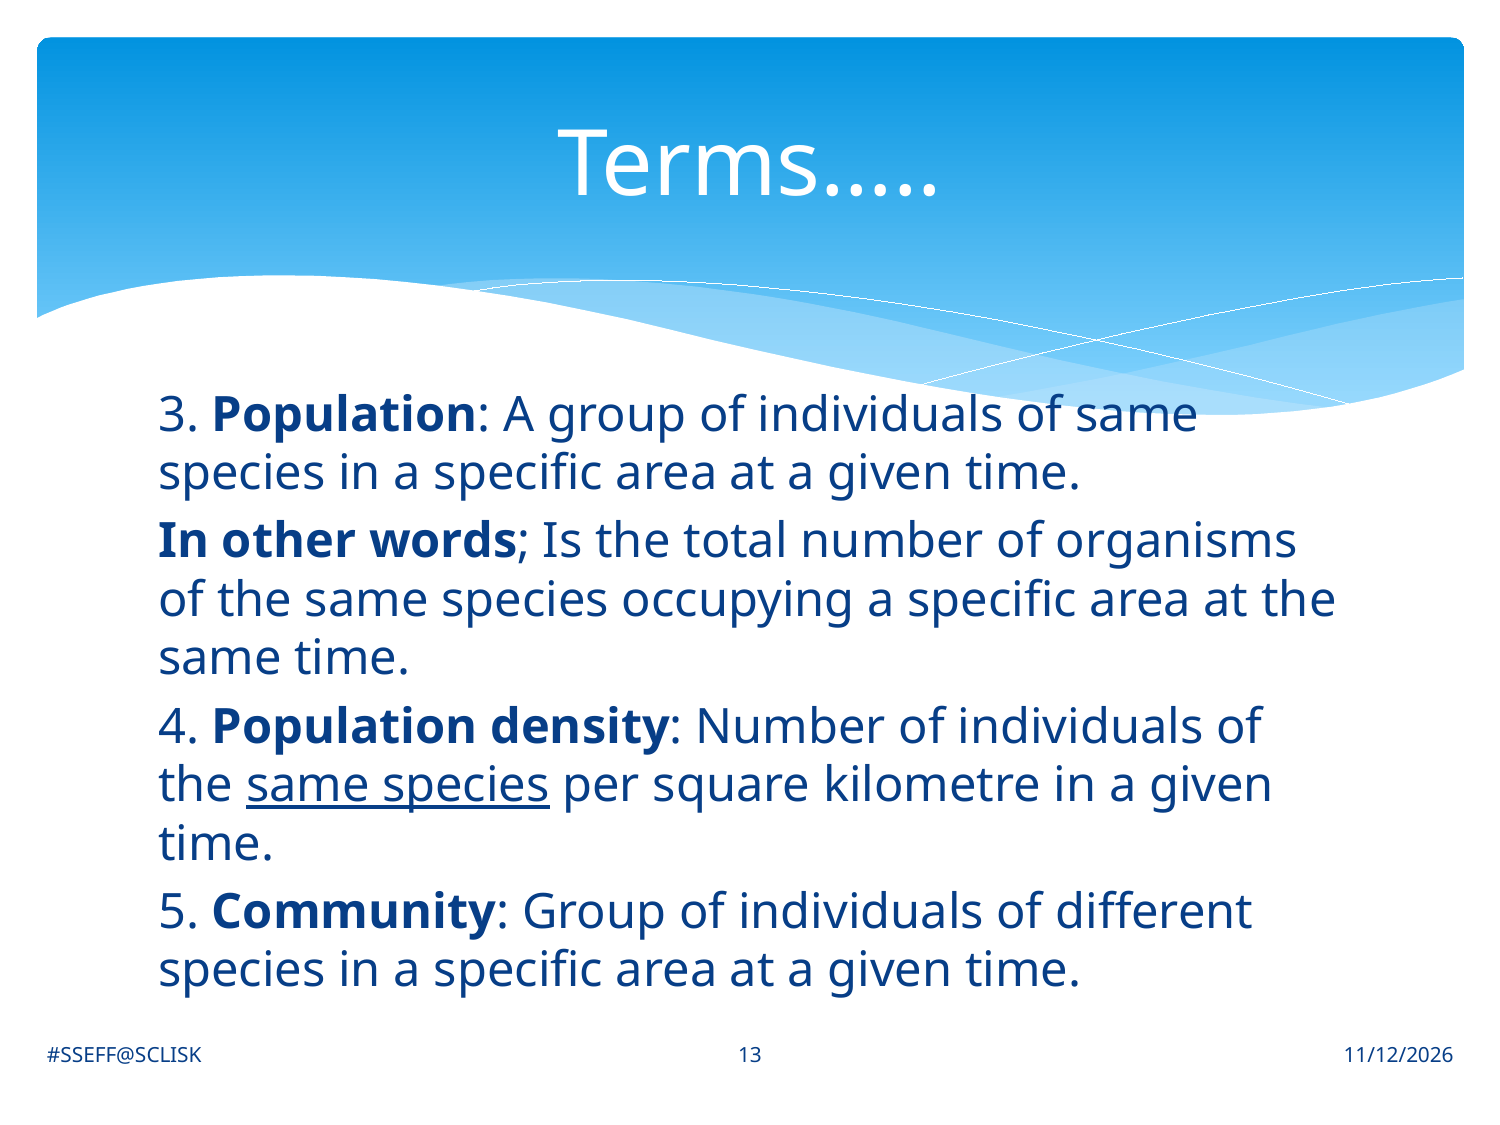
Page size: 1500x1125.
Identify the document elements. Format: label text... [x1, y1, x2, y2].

title Terms….. [75, 55, 1425, 261]
footer #SSEFF@SCLISK [31, 1025, 653, 1086]
list 3. Population: A group of individuals of same species in a specific area at a given time. In other words; Is the total number of organisms of the same species occupying a specific area at the same time. 4. Population density: Number of individuals of the same species per square kilometre in a given time. 5. Community: Group of individuals of different species in a specific area at a given time. [143, 375, 1359, 1005]
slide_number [847, 1025, 1469, 1086]
slide_number 13 [654, 1025, 846, 1086]
